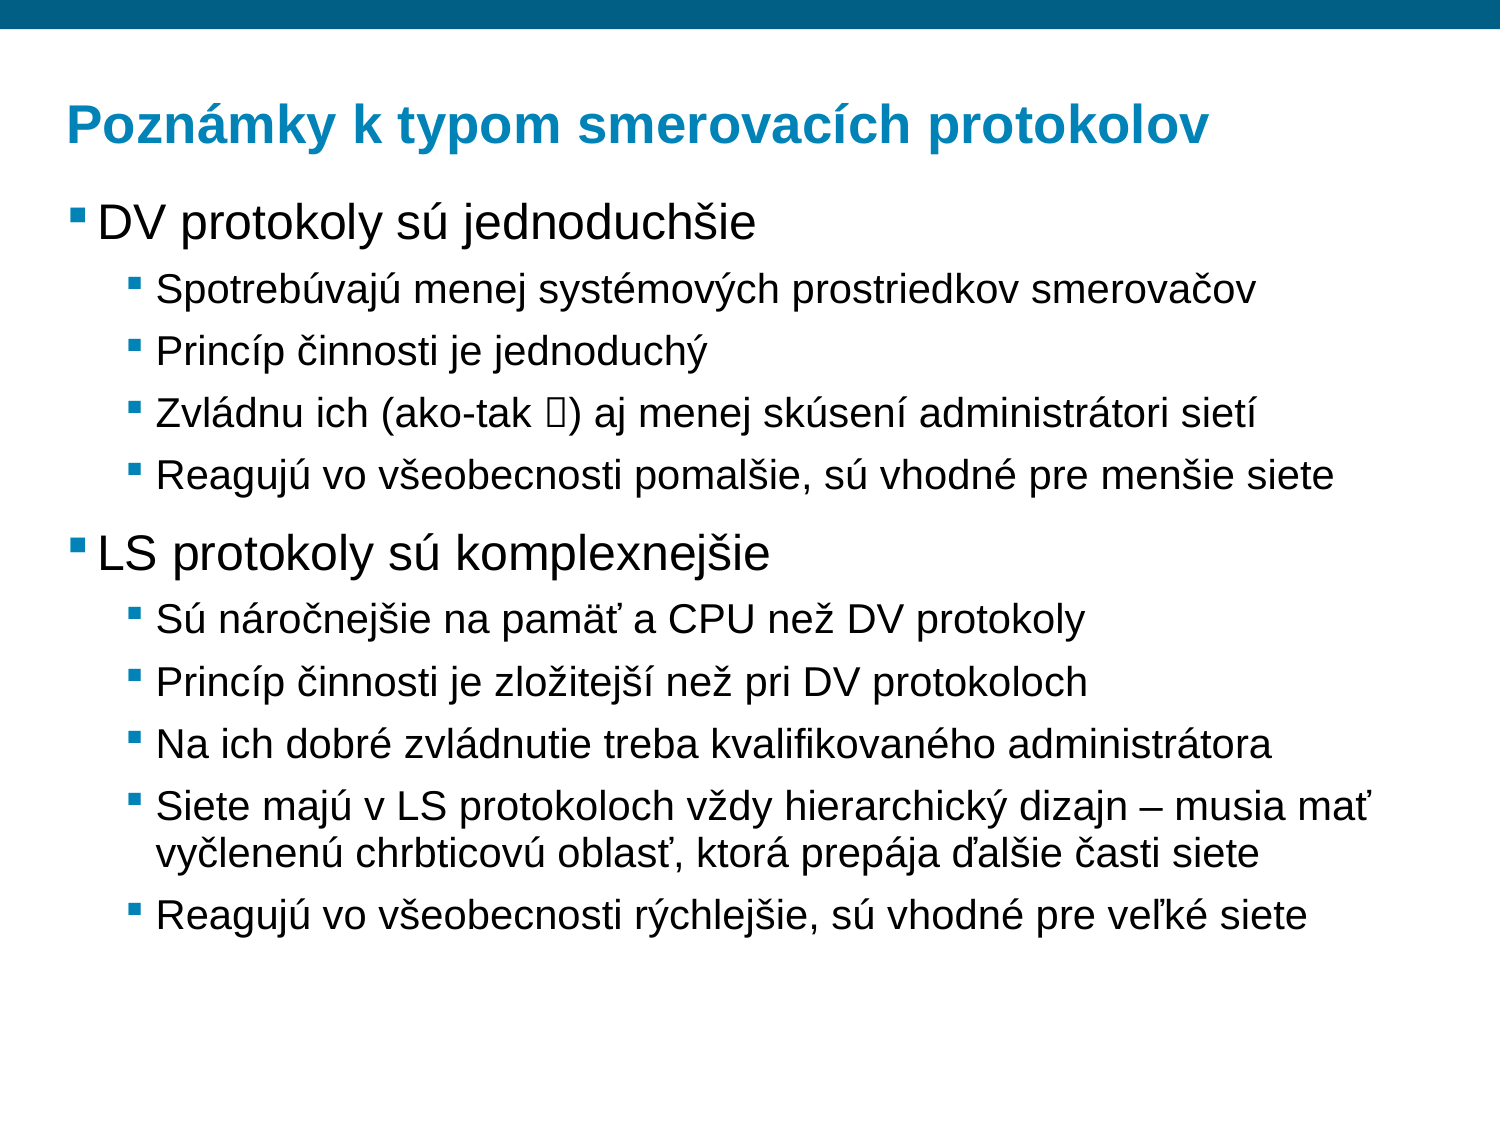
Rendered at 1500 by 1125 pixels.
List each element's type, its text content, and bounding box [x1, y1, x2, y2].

list DV protokoly sú jednoduchšie Spotrebúvajú menej systémových prostriedkov smerovačov Princíp činnosti je jednoduchý Zvládnu ich (ako-tak ) aj menej skúsení administrátori sietí Reagujú vo všeobecnosti pomalšie, sú vhodné pre menšie siete LS protokoly sú komplexnejšie Sú náročnejšie na pamäť a CPU než DV protokoly Princíp činnosti je zložitejší než pri DV protokoloch Na ich dobré zvládnutie treba kvalifikovaného administrátora Siete majú v LS protokoloch vždy hierarchický dizajn – musia mať vyčlenenú chrbticovú oblasť, ktorá prepája ďalšie časti siete Reagujú vo všeobecnosti rýchlejšie, sú vhodné pre veľké siete [53, 187, 1447, 1075]
title Poznámky k typom smerovacích protokolov [53, 50, 1447, 163]
